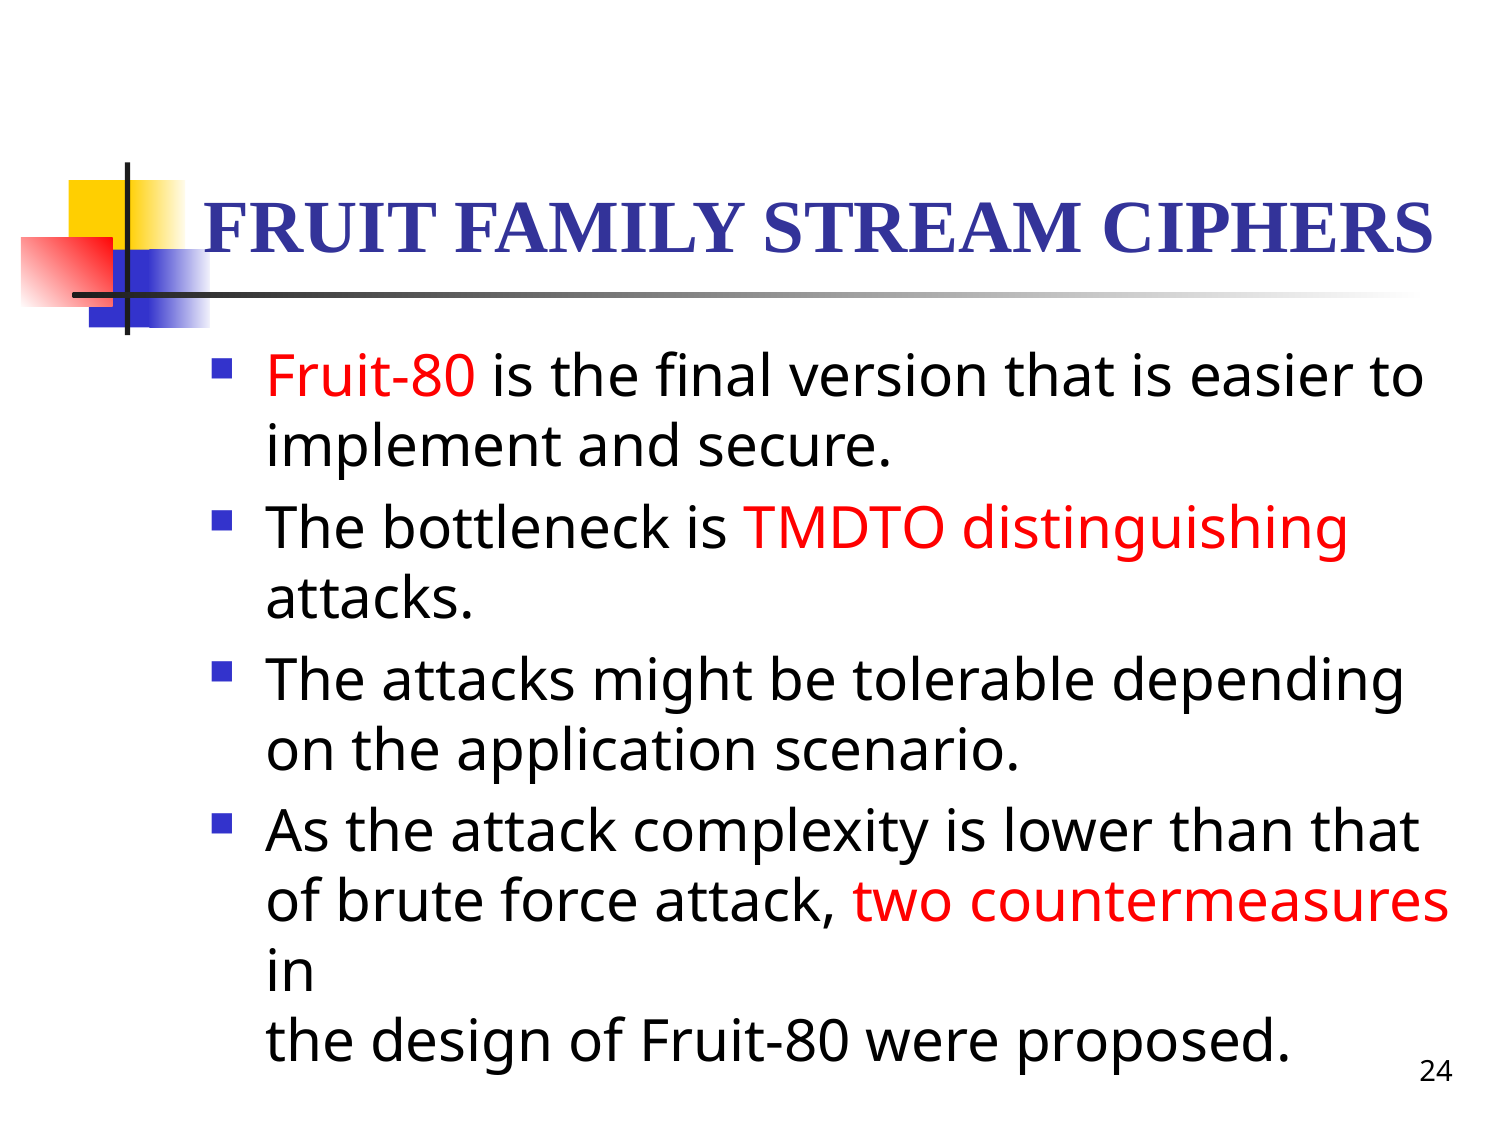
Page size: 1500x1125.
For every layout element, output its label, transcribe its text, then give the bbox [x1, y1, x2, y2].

list Fruit-80 is the final version that is easier to implement and secure. The bottleneck is TMDTO distinguishing attacks. The attacks might be tolerable depending on the application scenario. As the attack complexity is lower than that of brute force attack, two countermeasures in the design of Fruit-80 were proposed. [193, 331, 1469, 1006]
title Fruit family stream ciphers [188, 35, 1468, 275]
slide_number 24 [1154, 1023, 1468, 1100]
